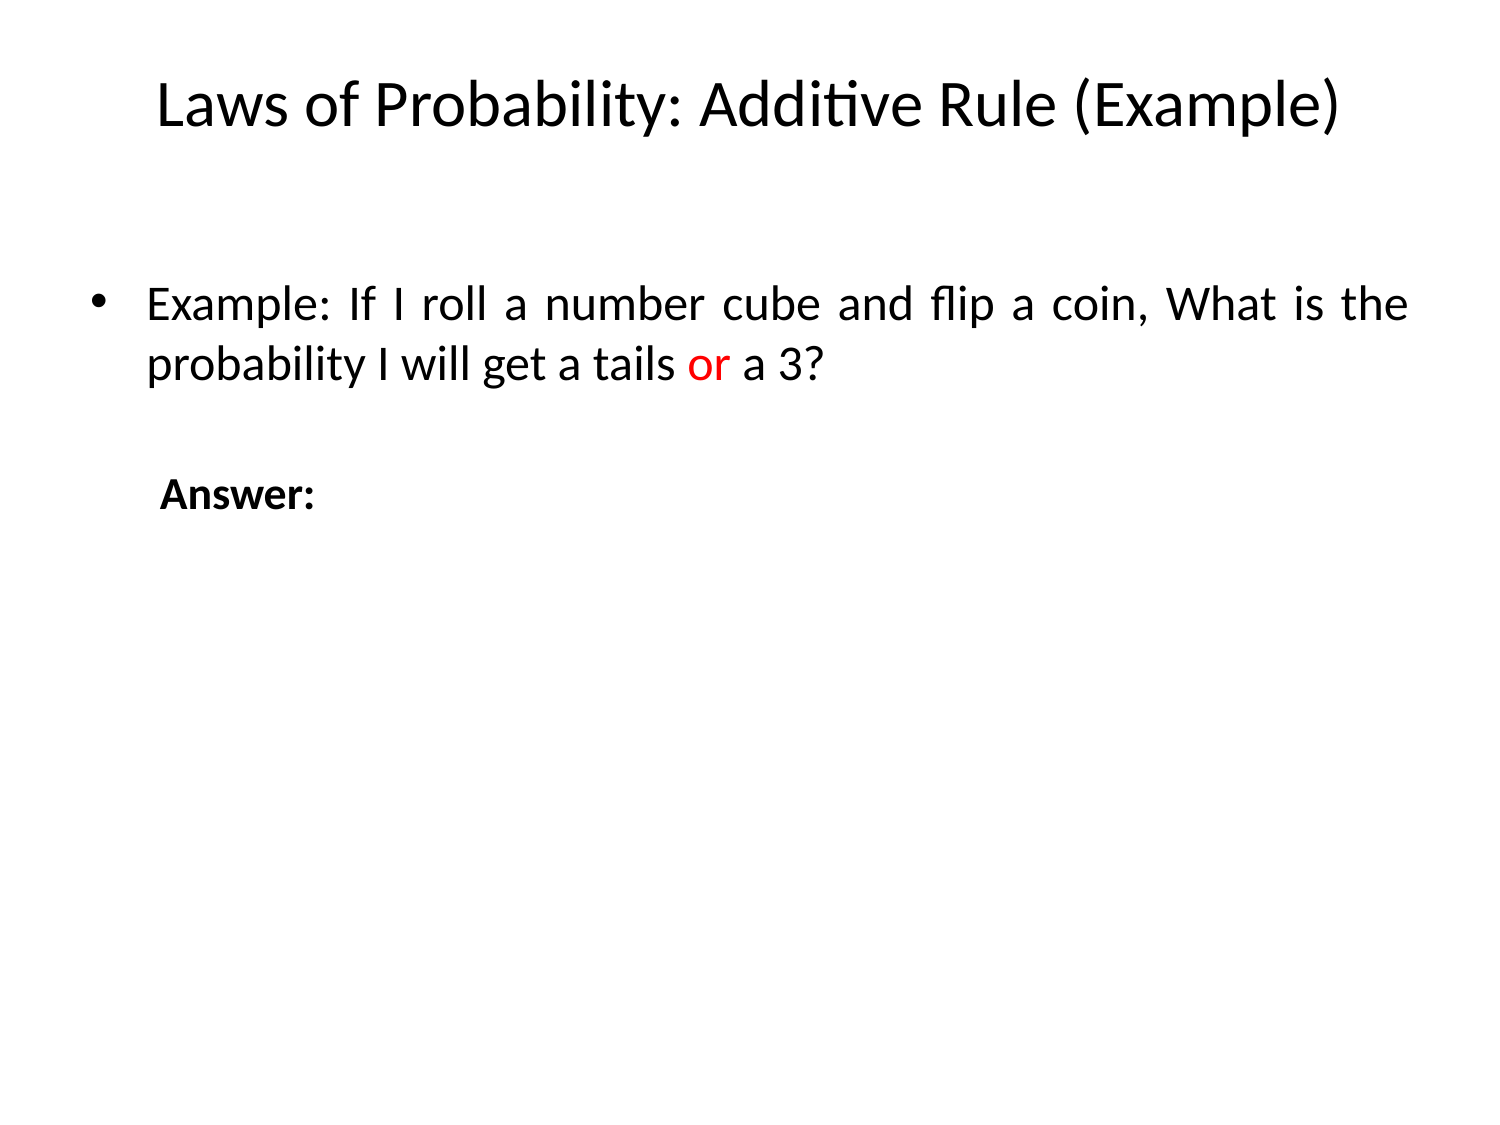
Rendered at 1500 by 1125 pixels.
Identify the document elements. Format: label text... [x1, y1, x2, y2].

title Laws of Probability: Additive Rule (Example) [112, 24, 1388, 175]
